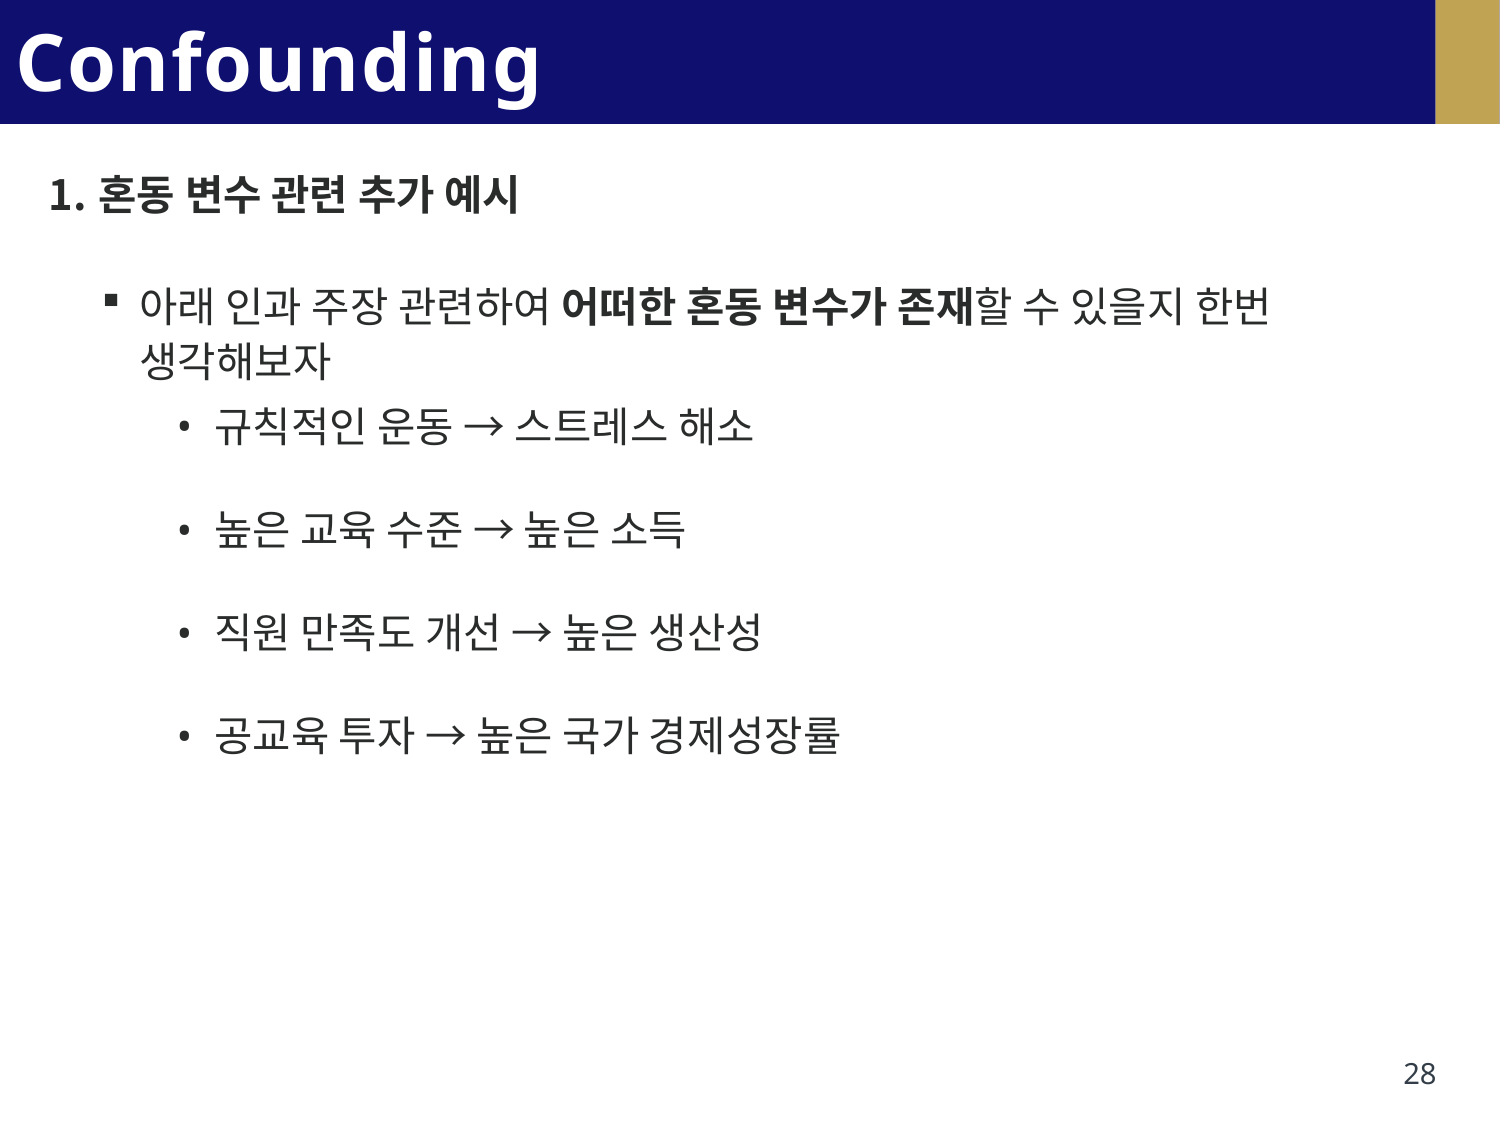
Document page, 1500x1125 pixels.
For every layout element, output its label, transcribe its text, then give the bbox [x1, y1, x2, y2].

slide_number 28 [1397, 1050, 1442, 1125]
text_box 혼동 변수 관련 추가 예시 아래 인과 주장 관련하여 어떠한 혼동 변수가 존재할 수 있을지 한번 생각해보자 규칙적인 운동 → 스트레스 해소 높은 교육 수준 → 높은 소득 직원 만족도 개선 → 높은 생산성 공교육 투자 → 높은 국가 경제성장률 [46, 166, 1413, 761]
title Confounding Variable [12, 10, 876, 203]
